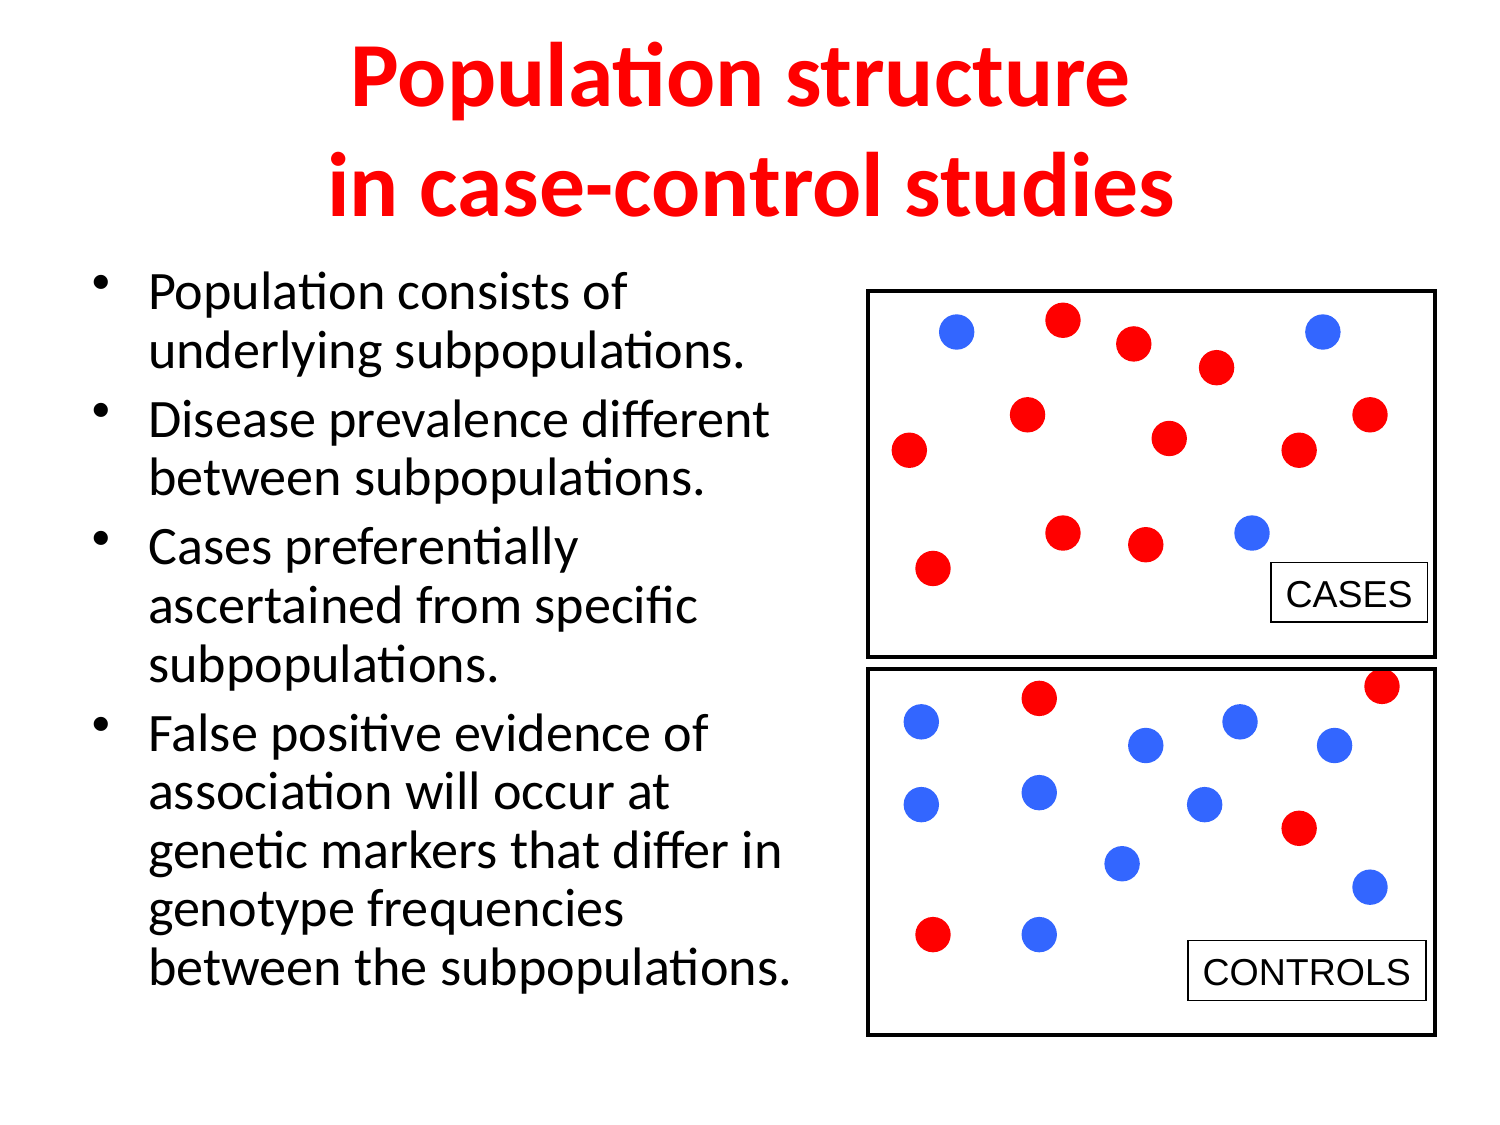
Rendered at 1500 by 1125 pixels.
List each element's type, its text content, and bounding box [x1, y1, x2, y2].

text_box [868, 290, 1436, 657]
list Population consists of underlying subpopulations. Disease prevalence different between subpopulations. Cases preferentially ascertained from specific subpopulations. False positive evidence of association will occur at genetic markers that differ in genotype frequencies between the subpopulations. [76, 255, 823, 1005]
title Population structure in case-control studies [76, 30, 1428, 219]
text_box [868, 668, 1436, 1035]
